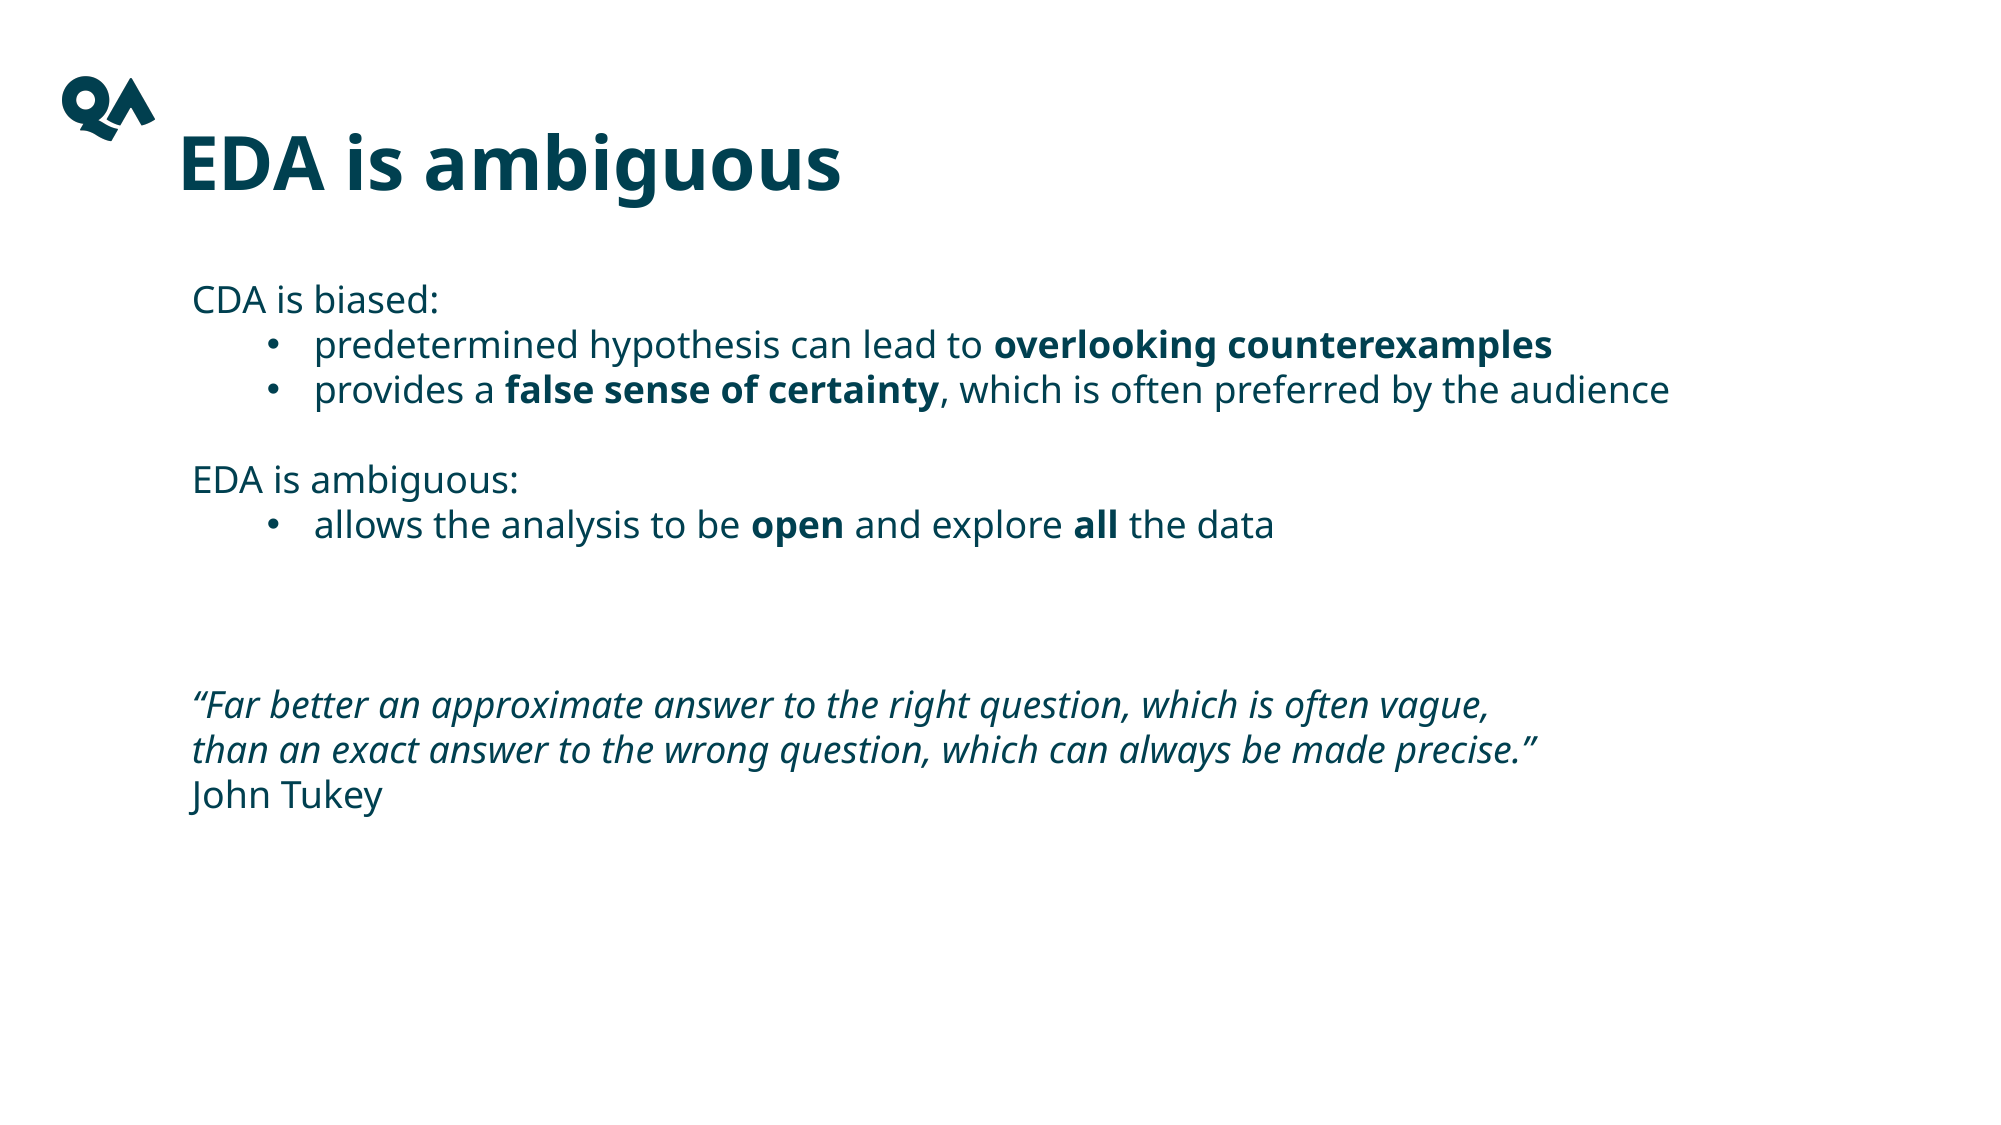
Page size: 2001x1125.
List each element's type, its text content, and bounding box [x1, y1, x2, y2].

text_box CDA is biased: predetermined hypothesis can lead to overlooking counterexamples provides a false sense of certainty, which is often preferred by the audience EDA is ambiguous: allows the analysis to be open and explore all the data “Far better an approximate answer to the right question, which is often vague, than an exact answer to the wrong question, which can always be made precise.” John Tukey [177, 268, 1921, 824]
title EDA is ambiguous [177, 118, 1735, 231]
picture [44, 61, 173, 153]
